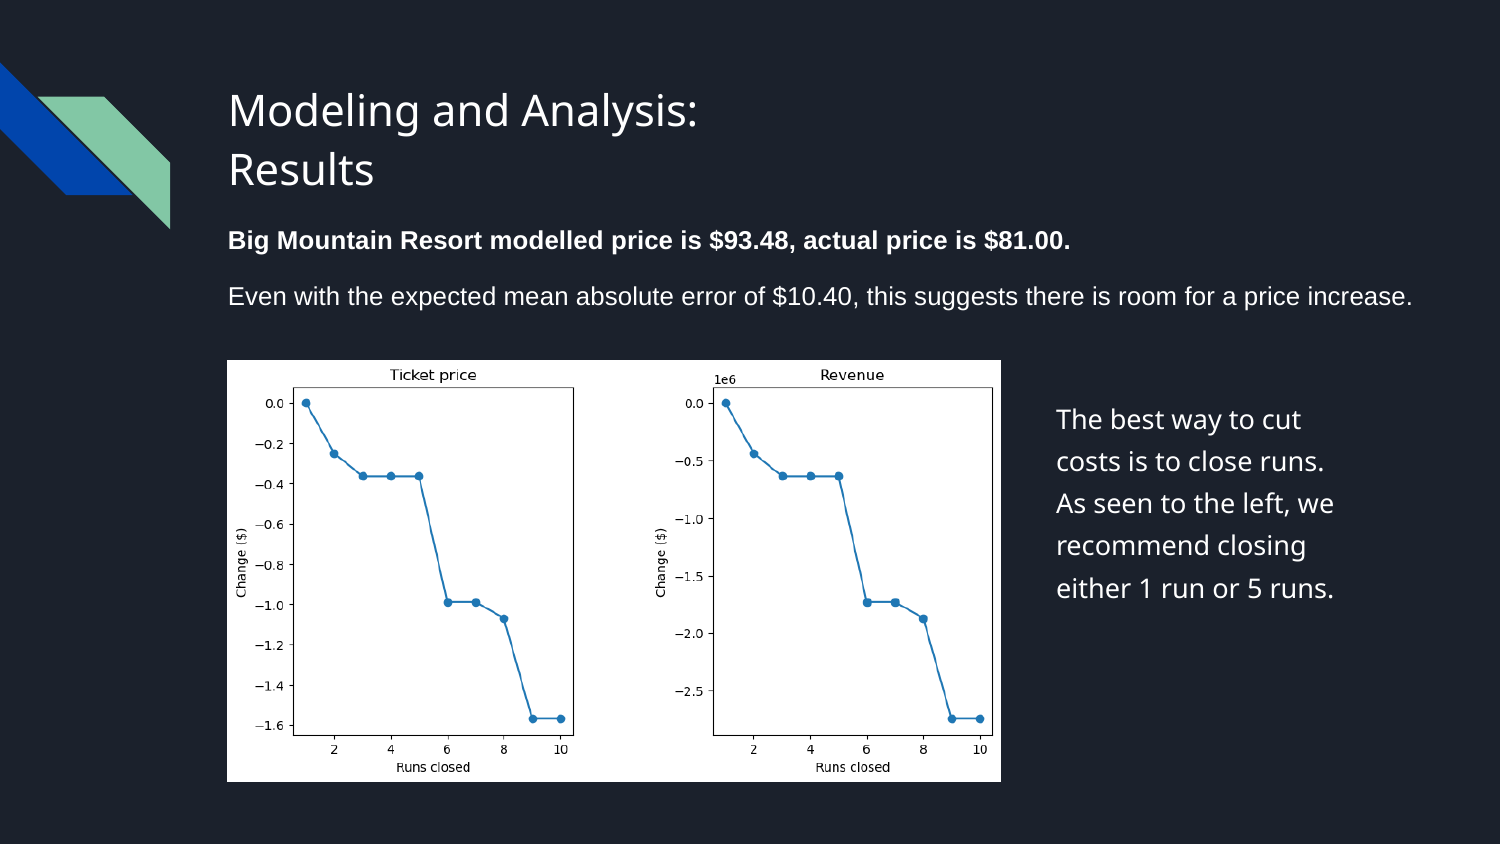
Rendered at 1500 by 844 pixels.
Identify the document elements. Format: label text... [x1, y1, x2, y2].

title Modeling and Analysis: Results [212, 64, 1368, 207]
picture [227, 359, 1001, 783]
list Big Mountain Resort modelled price is $93.48, actual price is $81.00. Even with the expected mean absolute error of $10.40, this suggests there is room for a price increase. [212, 207, 1448, 358]
list The best way to cut costs is to close runs. As seen to the left, we recommend closing either 1 run or 5 runs. [1040, 379, 1368, 768]
